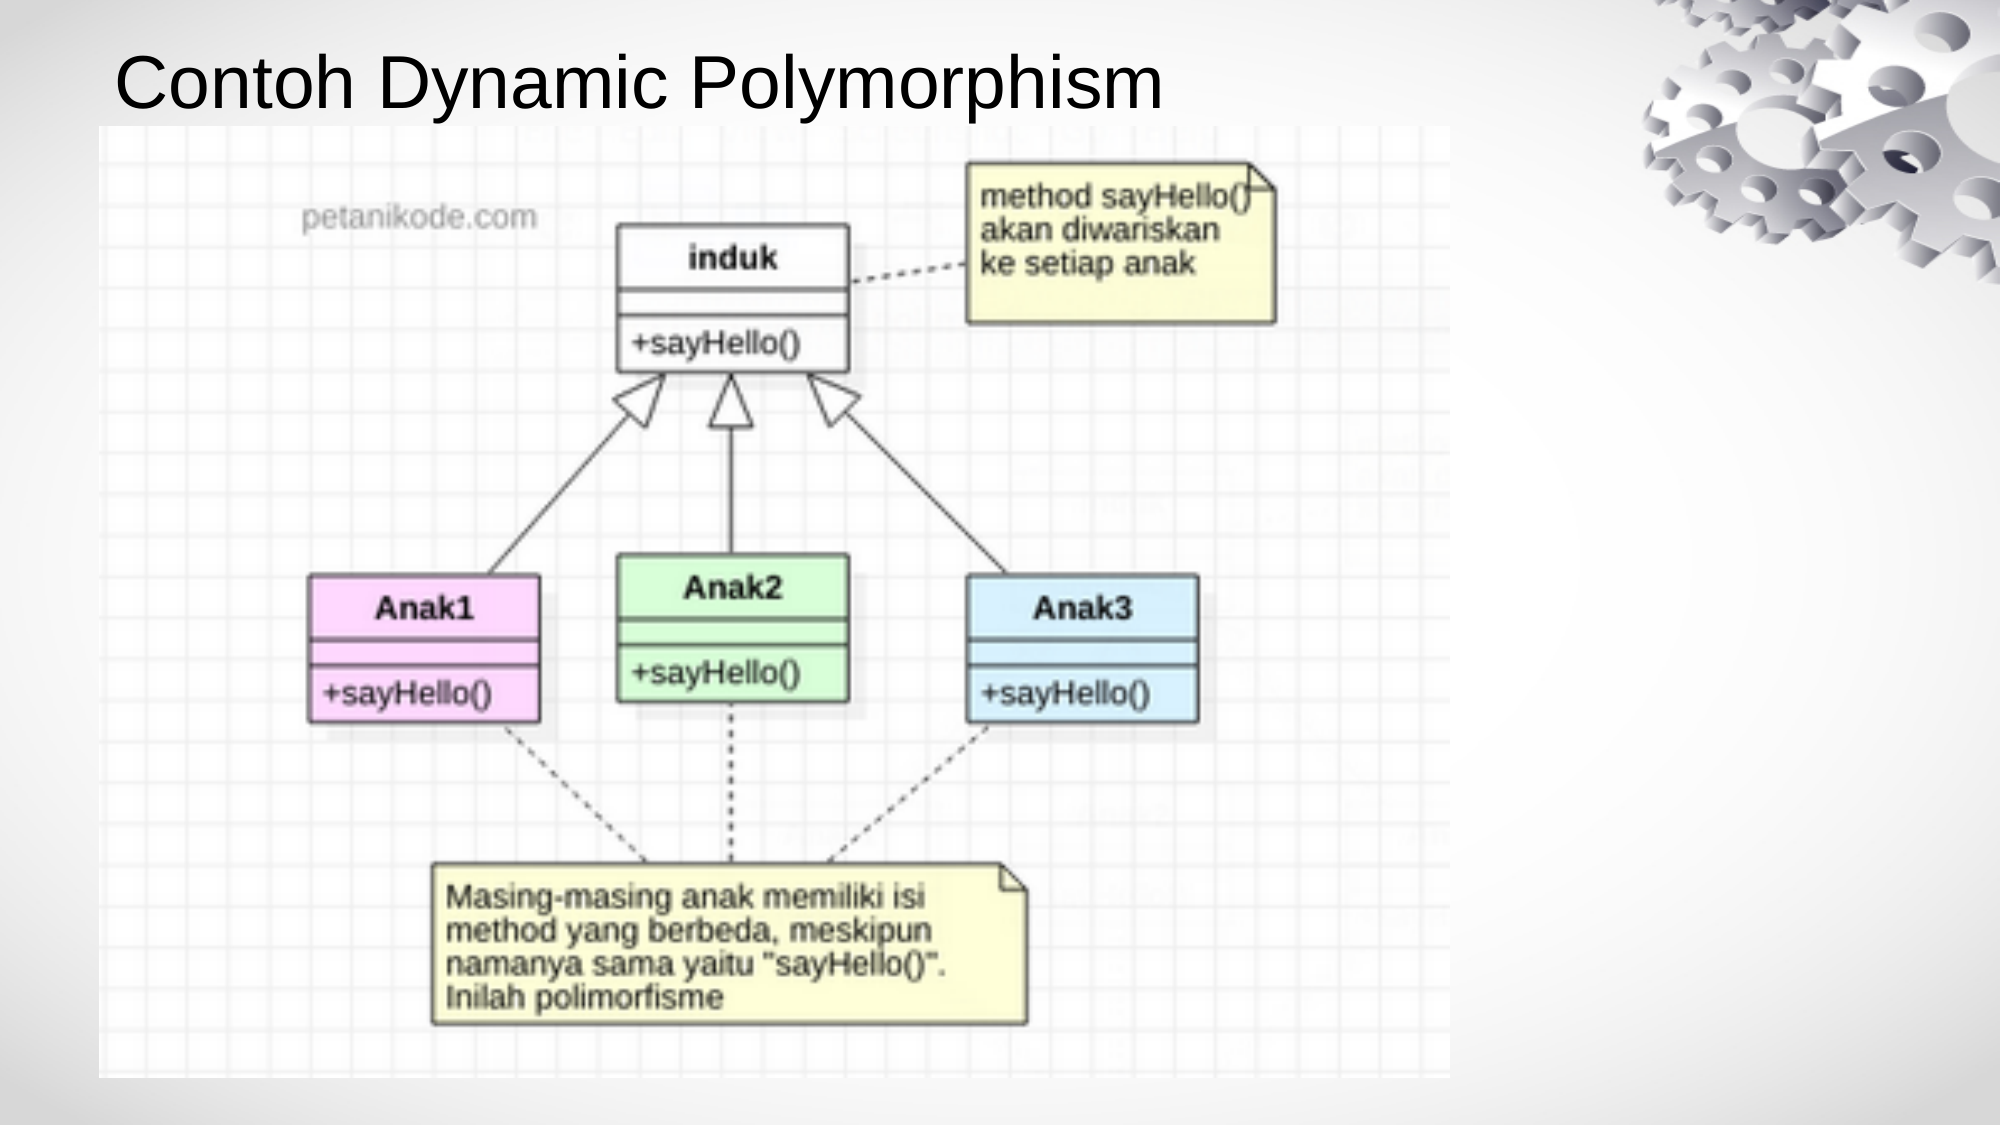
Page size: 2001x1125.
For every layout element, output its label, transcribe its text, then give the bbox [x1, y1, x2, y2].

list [99, 126, 1450, 1078]
picture [0, 0, 2000, 1125]
title Contoh Dynamic Polymorphism [99, 30, 1901, 127]
